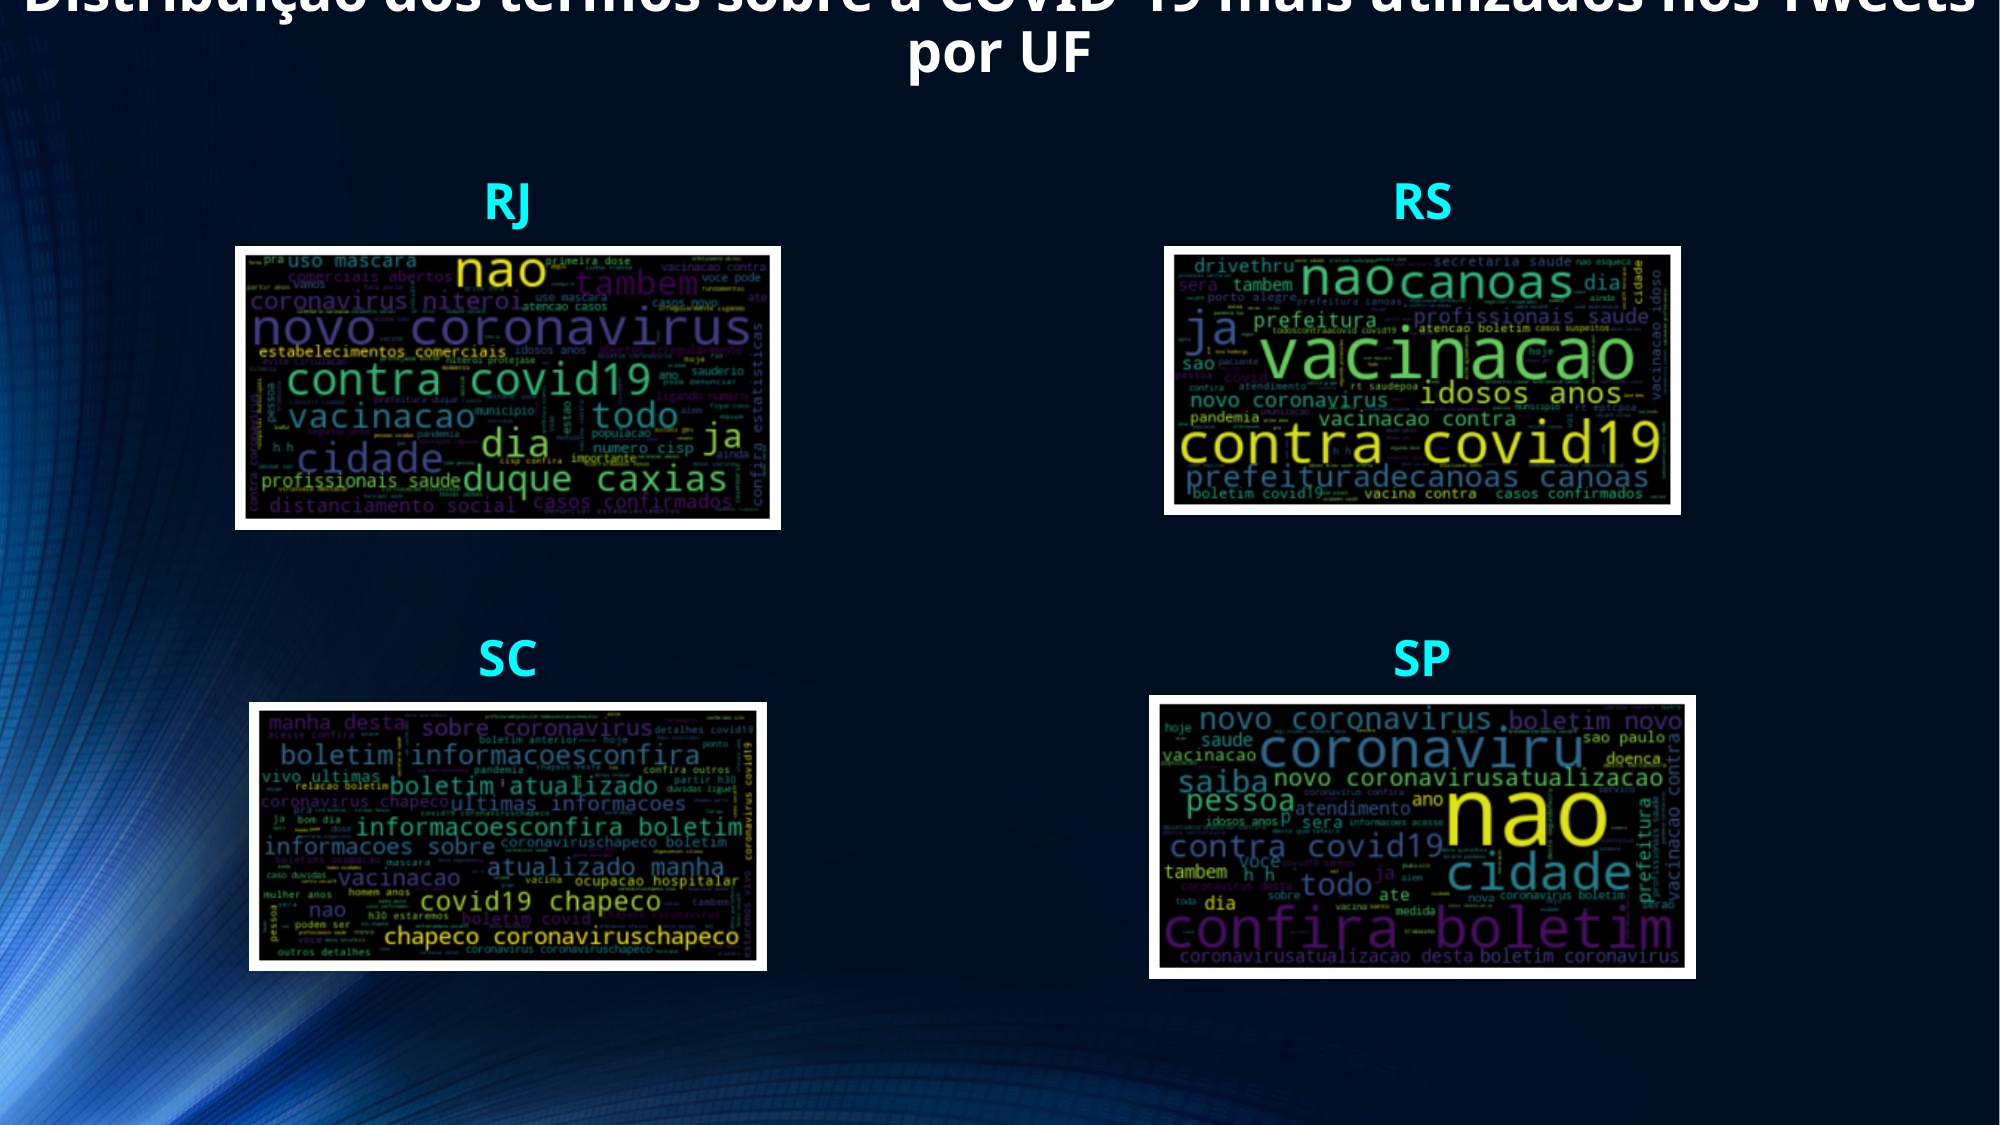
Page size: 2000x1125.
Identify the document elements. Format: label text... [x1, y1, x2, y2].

text_box SC [262, 617, 755, 701]
picture [0, 93, 2000, 1125]
text_box RS [1176, 161, 1669, 245]
text_box SP [1176, 617, 1669, 693]
text_box RJ [300, 161, 716, 245]
title Distribuição dos termos sobre a COVID-19 mais utilizados nos Tweets por UF [0, 0, 2000, 93]
